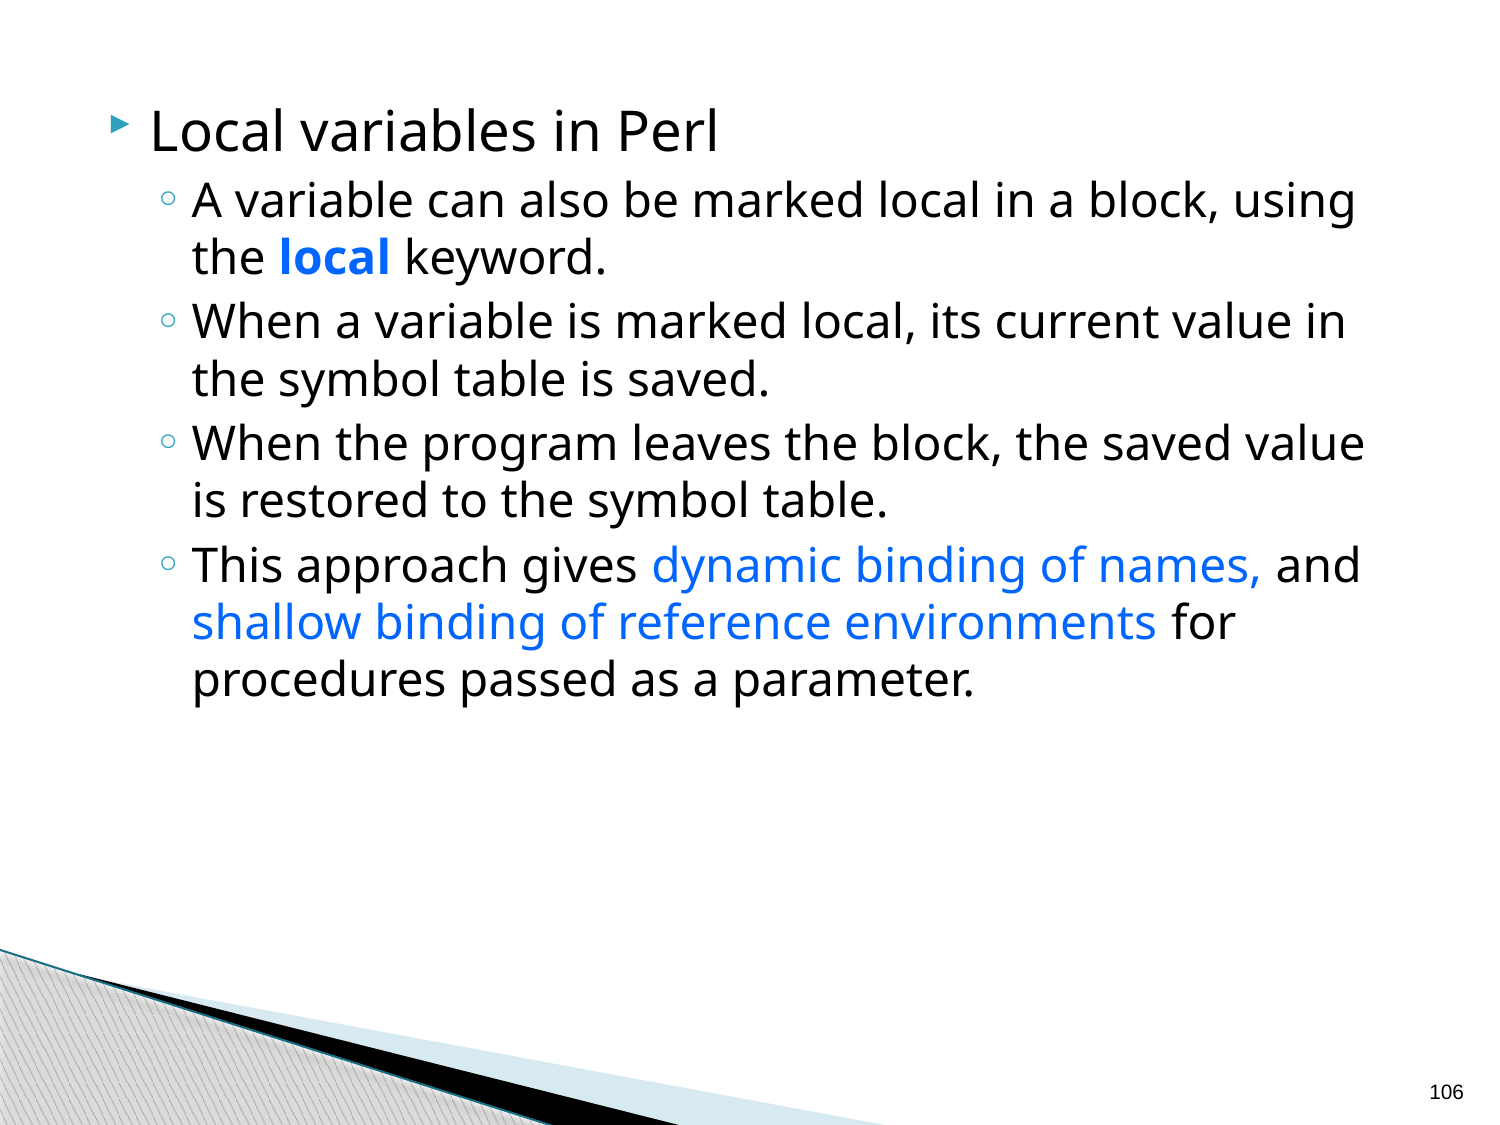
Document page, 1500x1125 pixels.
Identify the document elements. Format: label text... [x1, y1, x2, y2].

slide_number 106 [1325, 1051, 1479, 1112]
list Local variables in Perl A variable can also be marked local in a block, using the local keyword. When a variable is marked local, its current value in the symbol table is saved. When the program leaves the block, the saved value is restored to the symbol table. This approach gives dynamic binding of names, and shallow binding of reference environments for procedures passed as a parameter. [75, 87, 1425, 1005]
